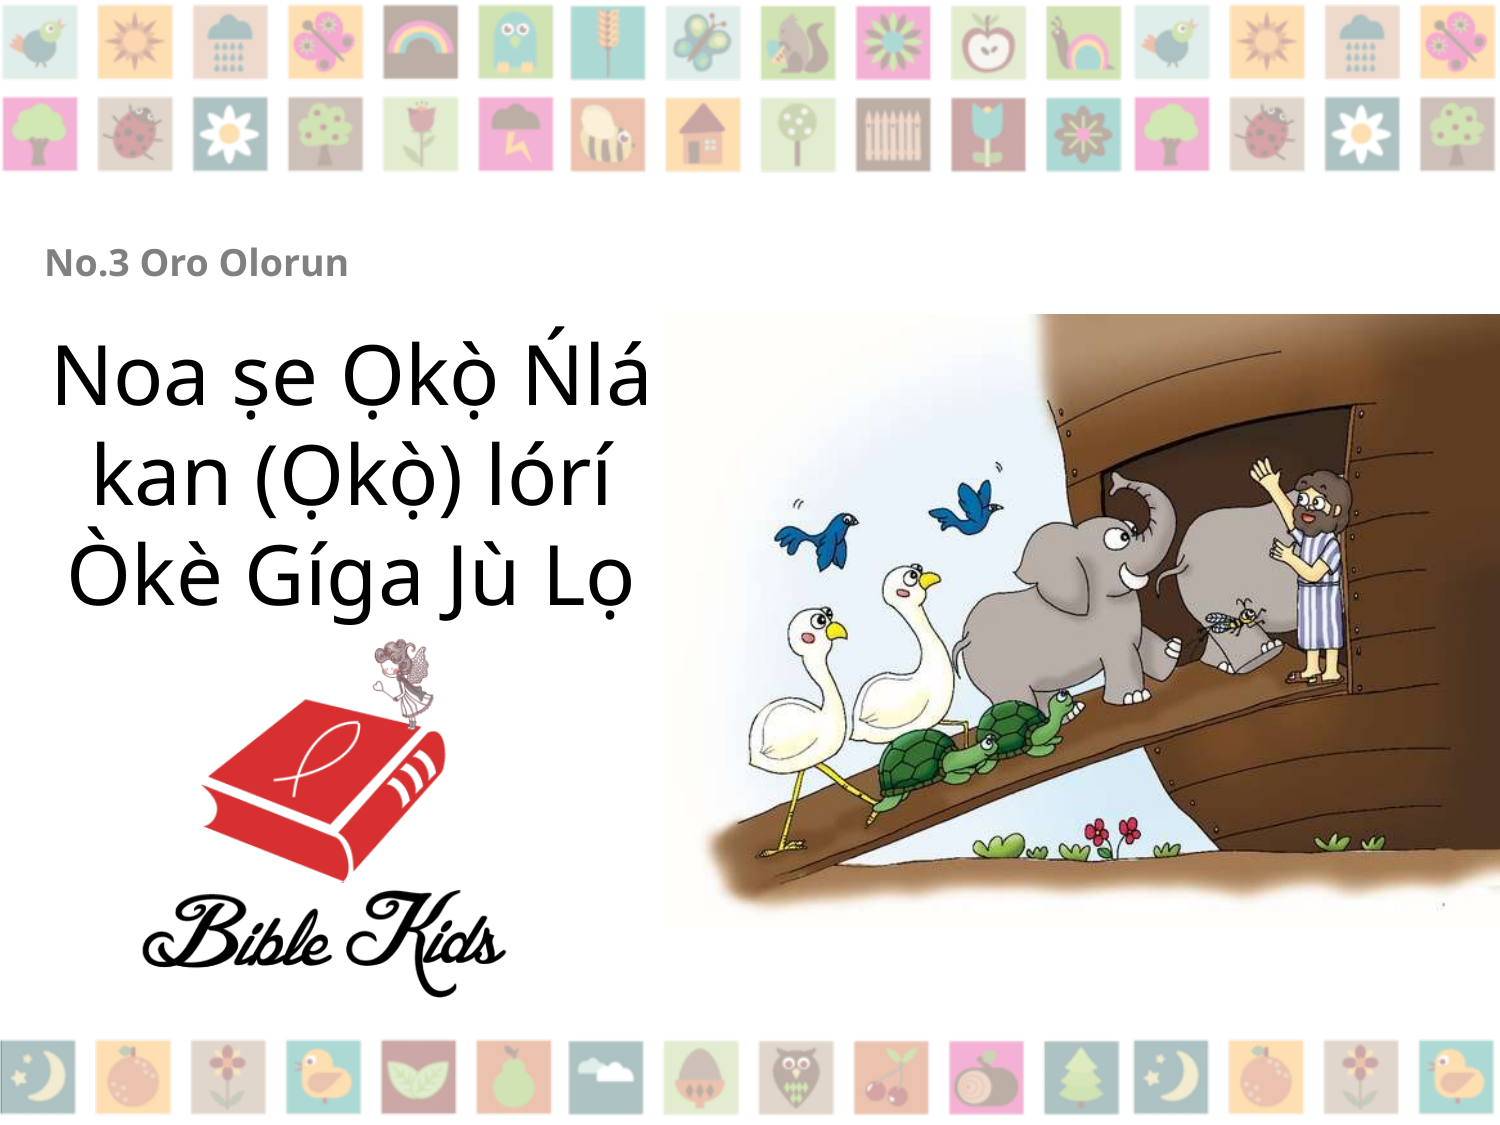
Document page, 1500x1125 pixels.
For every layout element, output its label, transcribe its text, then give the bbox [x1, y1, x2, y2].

text_box No.3 Oro Olorun [29, 231, 491, 292]
picture [664, 314, 1500, 928]
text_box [0, 1028, 1500, 1118]
text_box Noa ṣe Ọkọ̀ Ńlá kan (Ọkọ̀) lórí Òkè Gíga Jù Lọ [29, 314, 662, 630]
picture [117, 600, 544, 1027]
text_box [0, 3, 1500, 181]
